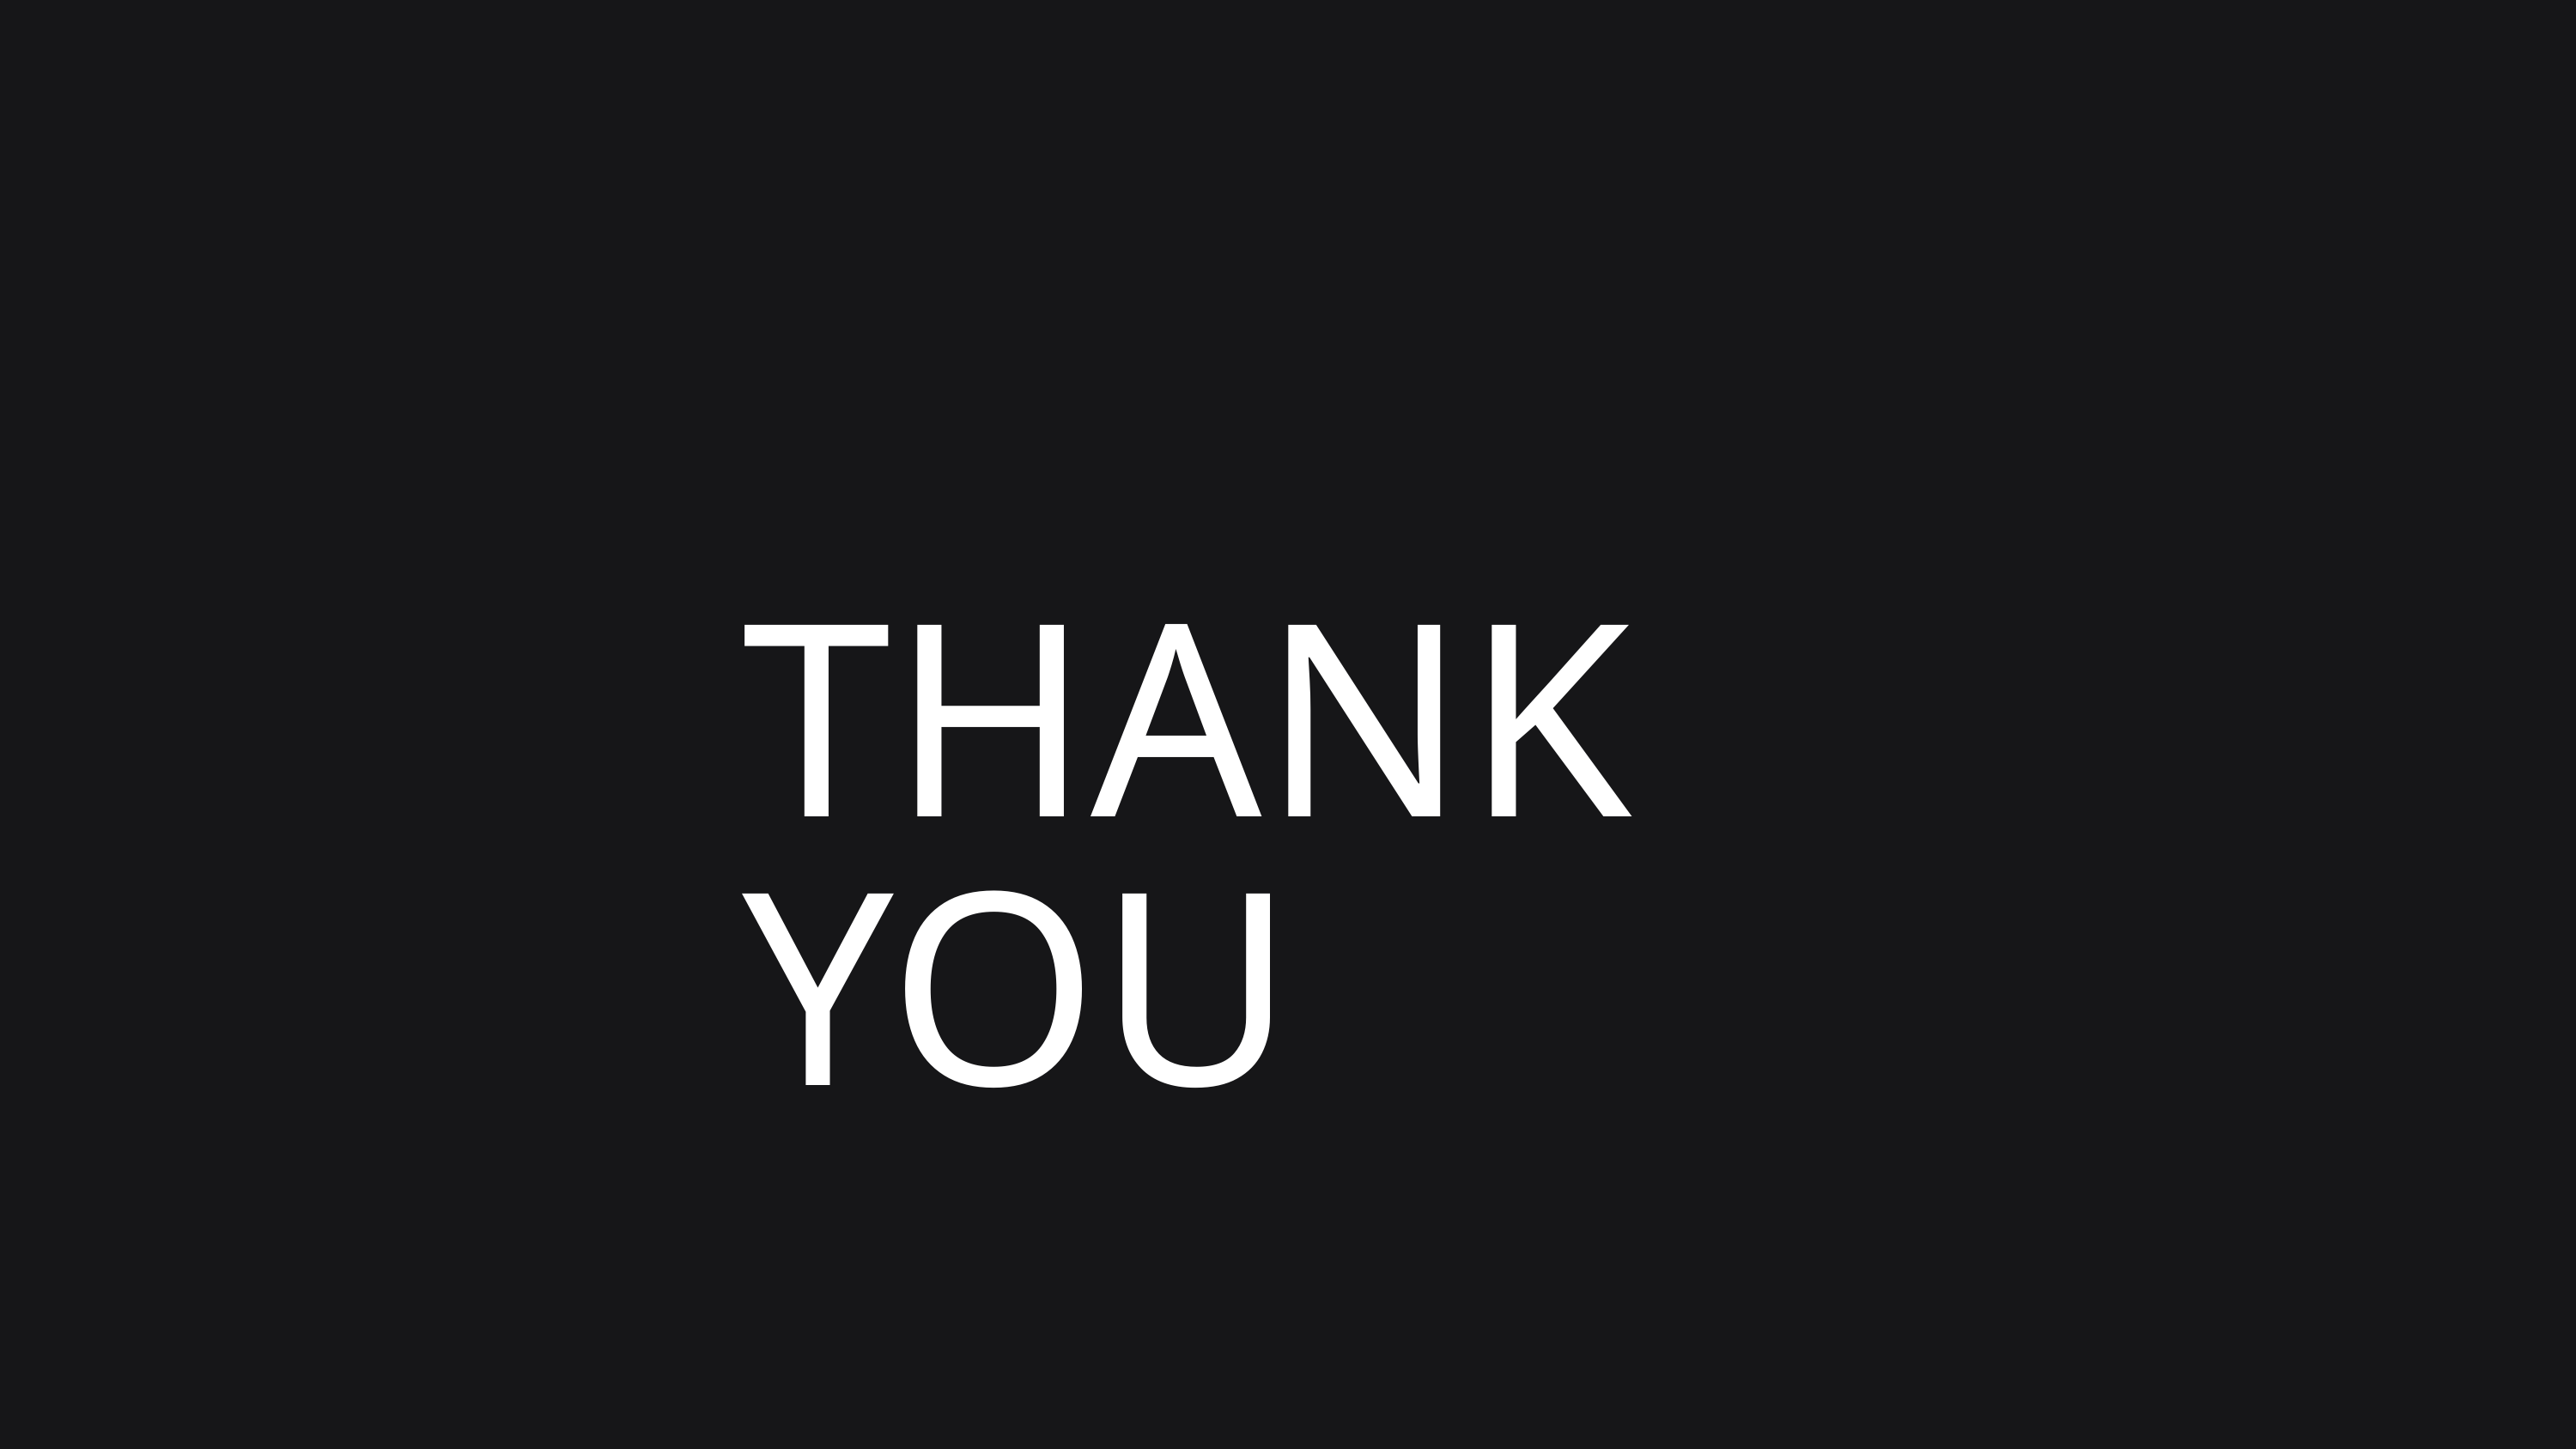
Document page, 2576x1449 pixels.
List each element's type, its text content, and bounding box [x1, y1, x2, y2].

text_box THANK YOU [742, 602, 1833, 1139]
